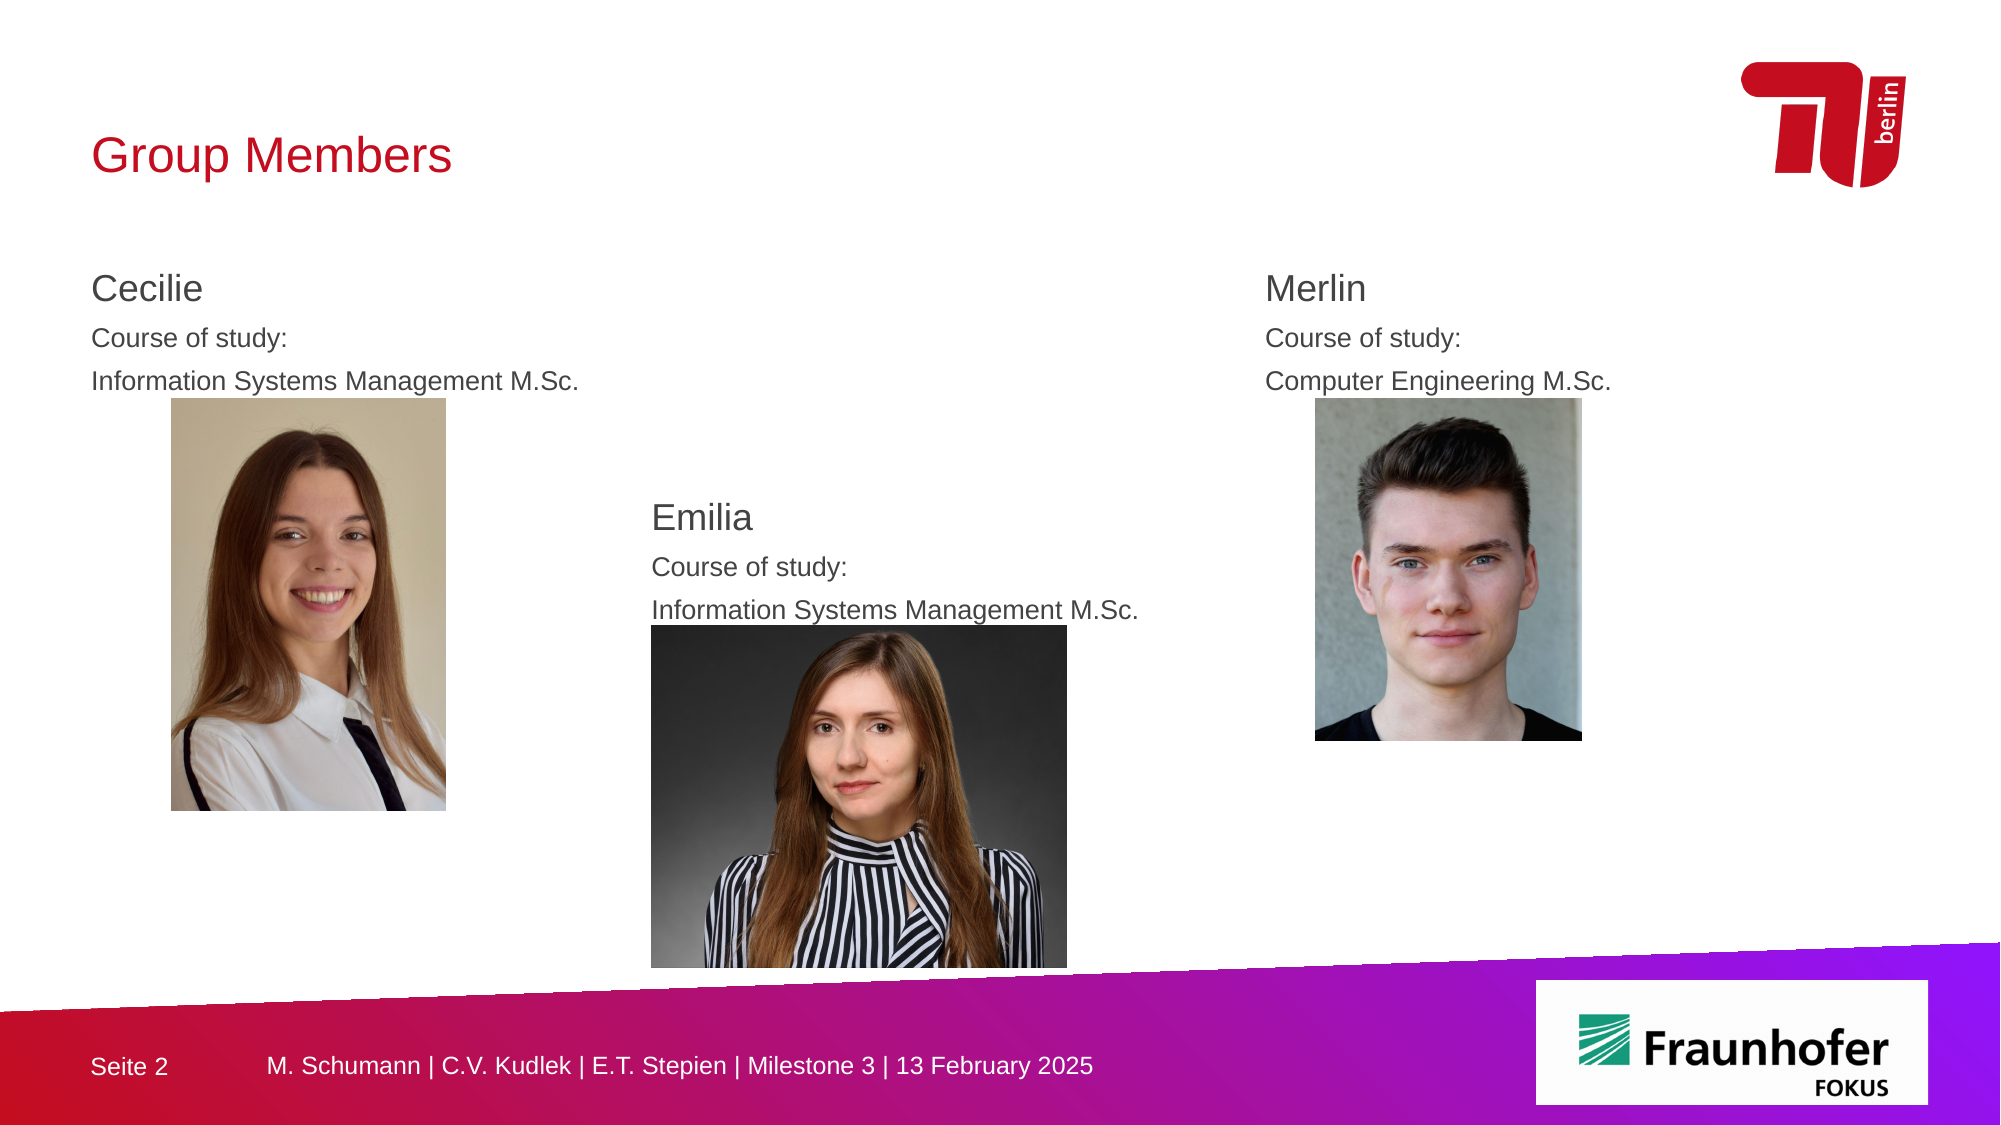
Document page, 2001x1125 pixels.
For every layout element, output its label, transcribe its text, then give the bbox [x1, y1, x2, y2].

picture [1741, 62, 1906, 188]
picture [1315, 397, 1582, 741]
picture [1536, 980, 1929, 1105]
list Cecilie Course of study: Information Systems Management M.Sc. [91, 249, 597, 500]
picture [171, 397, 447, 811]
list Group Members [91, 65, 1455, 183]
list Merlin Course of study: Computer Engineering M.Sc. [1264, 249, 1681, 500]
picture [651, 625, 1067, 968]
list Emilia Course of study: Information Systems Management M.Sc. [651, 478, 1149, 729]
